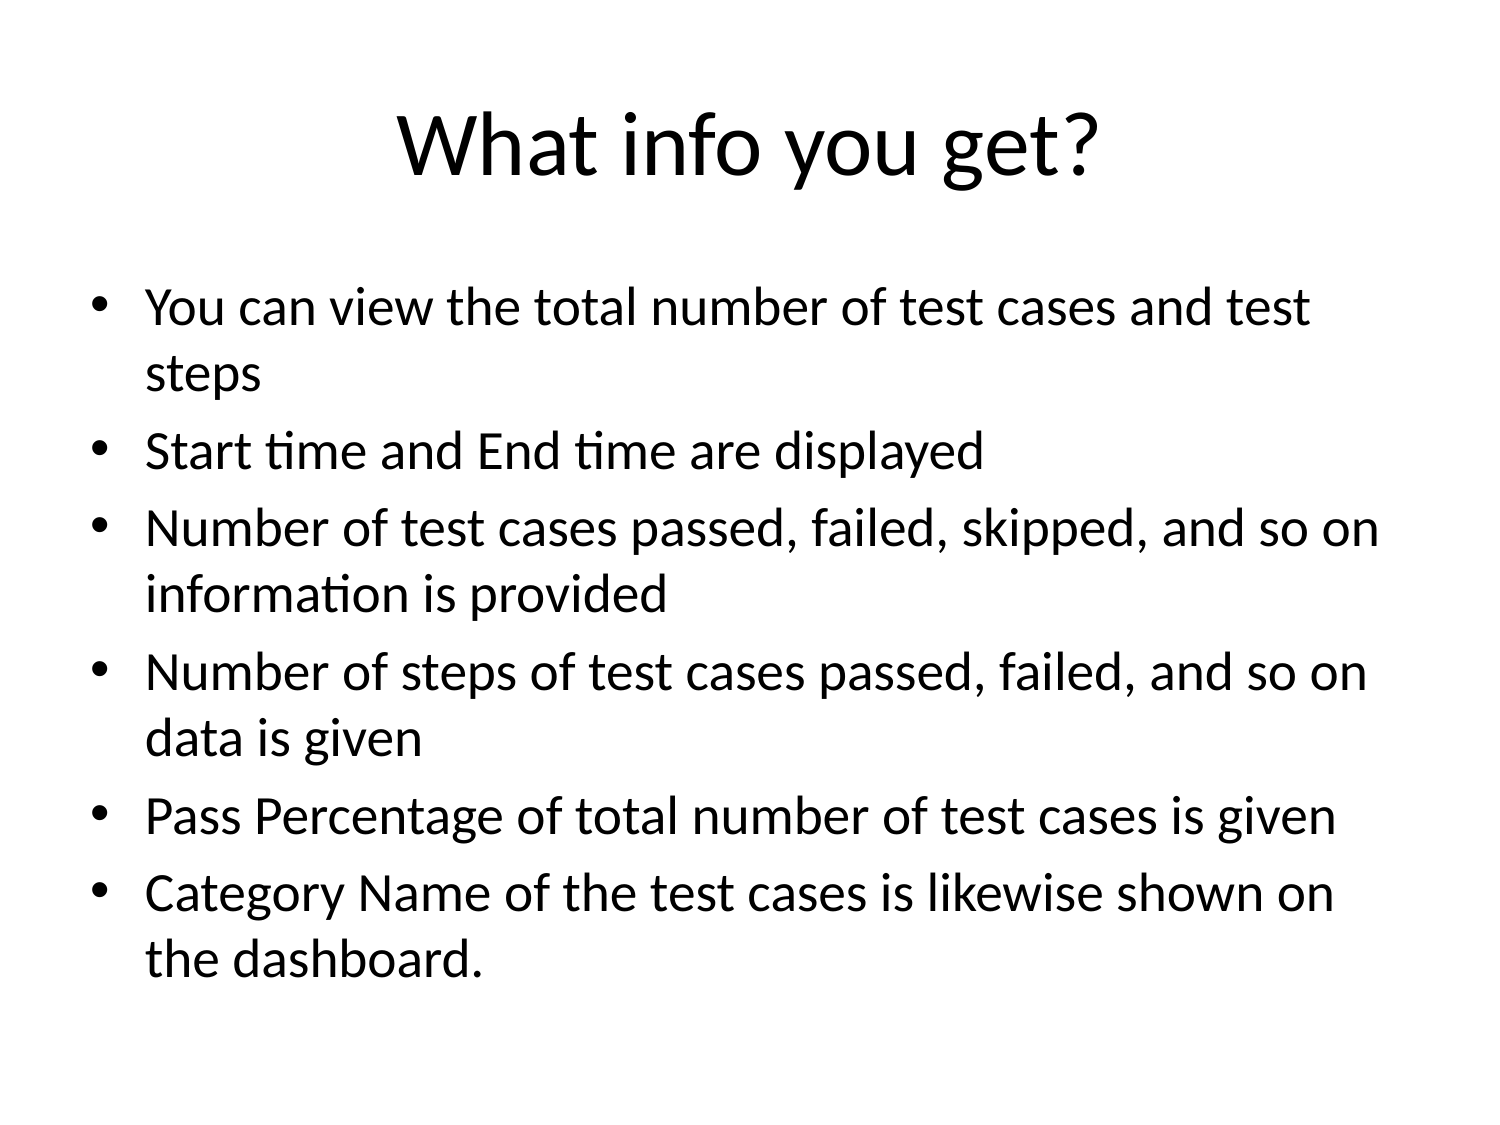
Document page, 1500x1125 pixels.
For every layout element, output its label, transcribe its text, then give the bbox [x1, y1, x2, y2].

title What info you get? [75, 45, 1425, 233]
list You can view the total number of test cases and test steps Start time and End time are displayed Number of test cases passed, failed, skipped, and so on information is provided Number of steps of test cases passed, failed, and so on data is given Pass Percentage of total number of test cases is given Category Name of the test cases is likewise shown on the dashboard. [75, 262, 1425, 1005]
